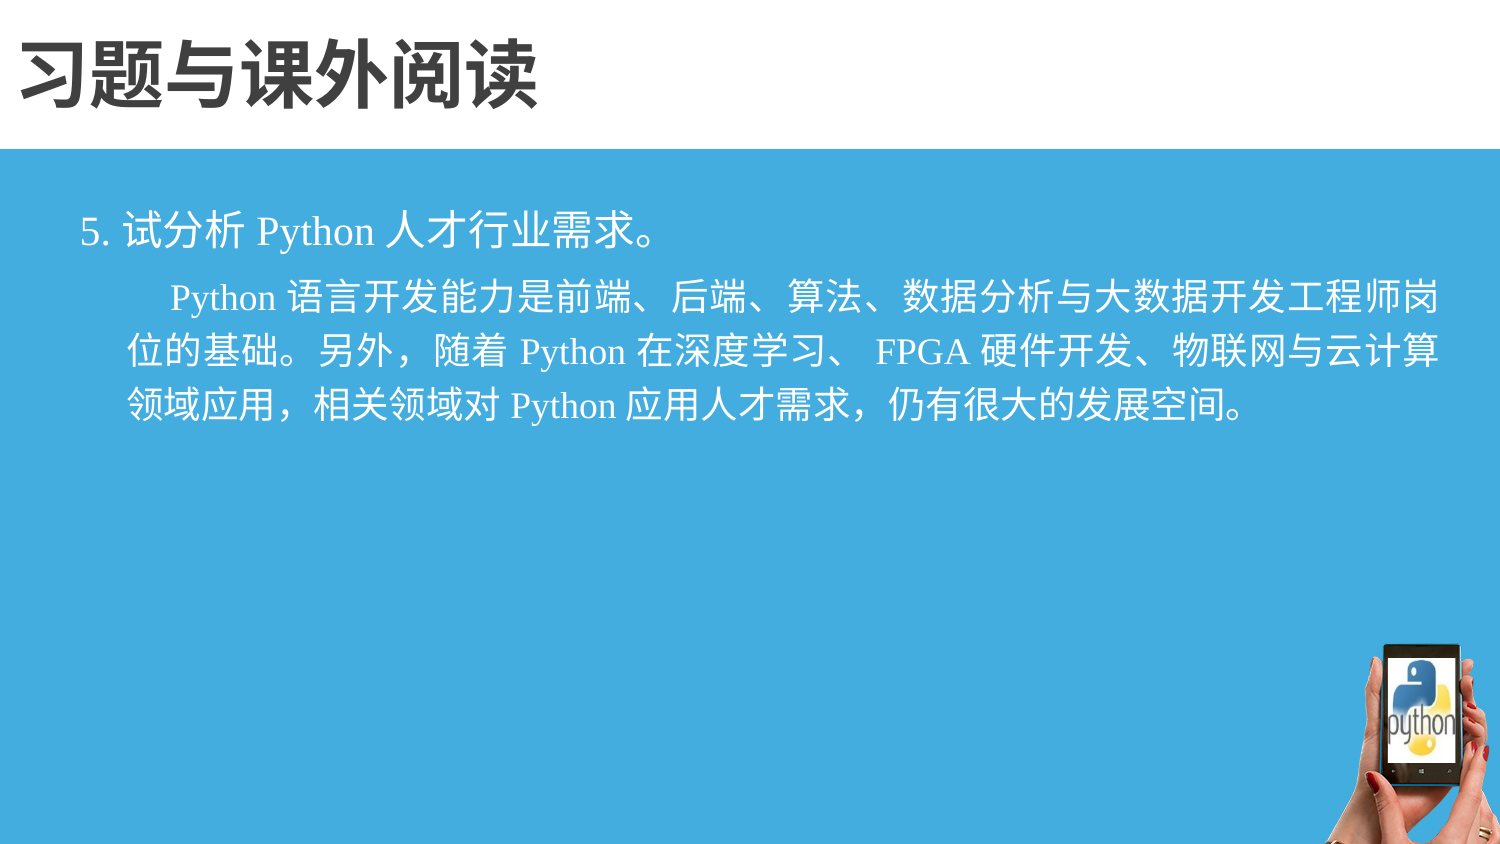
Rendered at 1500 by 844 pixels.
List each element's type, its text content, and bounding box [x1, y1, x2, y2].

list Python语言开发能力是前端、后端、算法、数据分析与大数据开发工程师岗位的基础。另外，随着Python在深度学习、FPGA硬件开发、物联网与云计算领域应用，相关领域对Python应用人才需求，仍有很大的发展空间。 [61, 256, 1456, 722]
picture [0, 146, 1500, 844]
title 习题与课外阅读 [0, 0, 1500, 146]
list 5.试分析Python人才行业需求。 [64, 185, 1459, 262]
